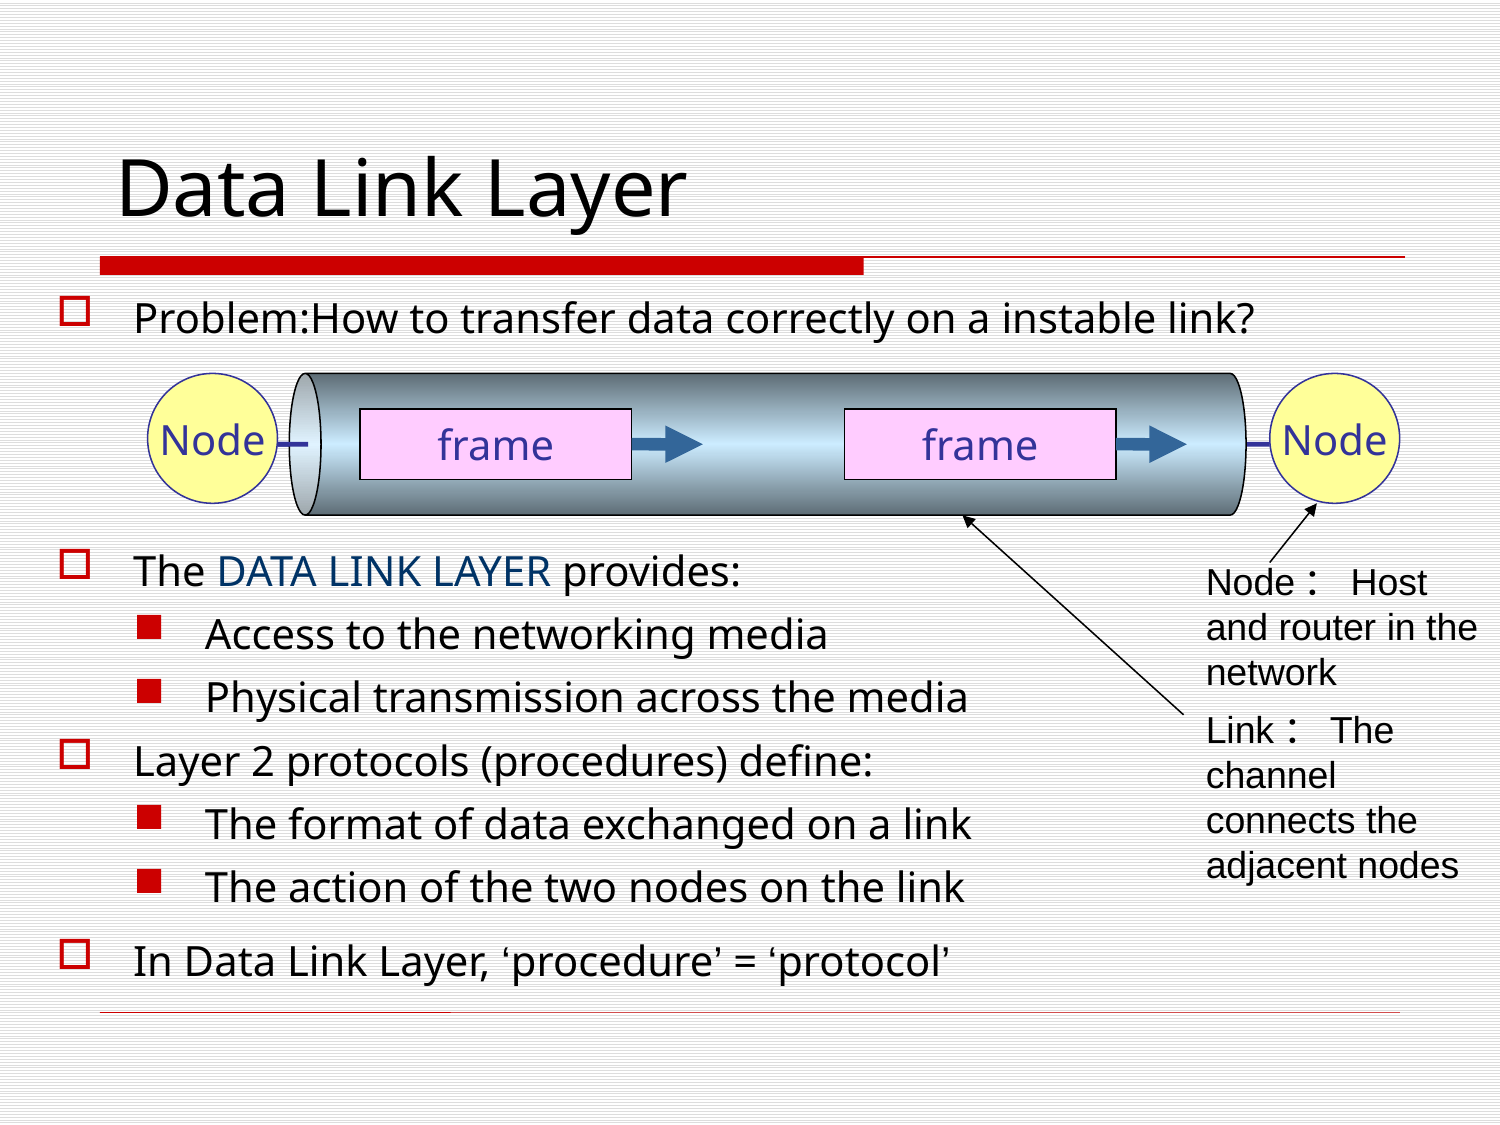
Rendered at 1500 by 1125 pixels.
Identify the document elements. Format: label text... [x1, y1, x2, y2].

list Problem:How to transfer data correctly on a instable link? The DATA LINK LAYER provides: Access to the networking media Physical transmission across the media Layer 2 protocols (procedures) define: The format of data exchanged on a link The action of the two nodes on the link In Data Link Layer, ‘procedure’ = ‘protocol’ [41, 278, 1424, 1073]
text_box [965, 524, 1184, 715]
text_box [147, 373, 1400, 516]
title Data Link Layer [100, 113, 1225, 240]
text_box Node：Host and router in the network Link：The channel connects the adjacent nodes [1116, 550, 1500, 893]
